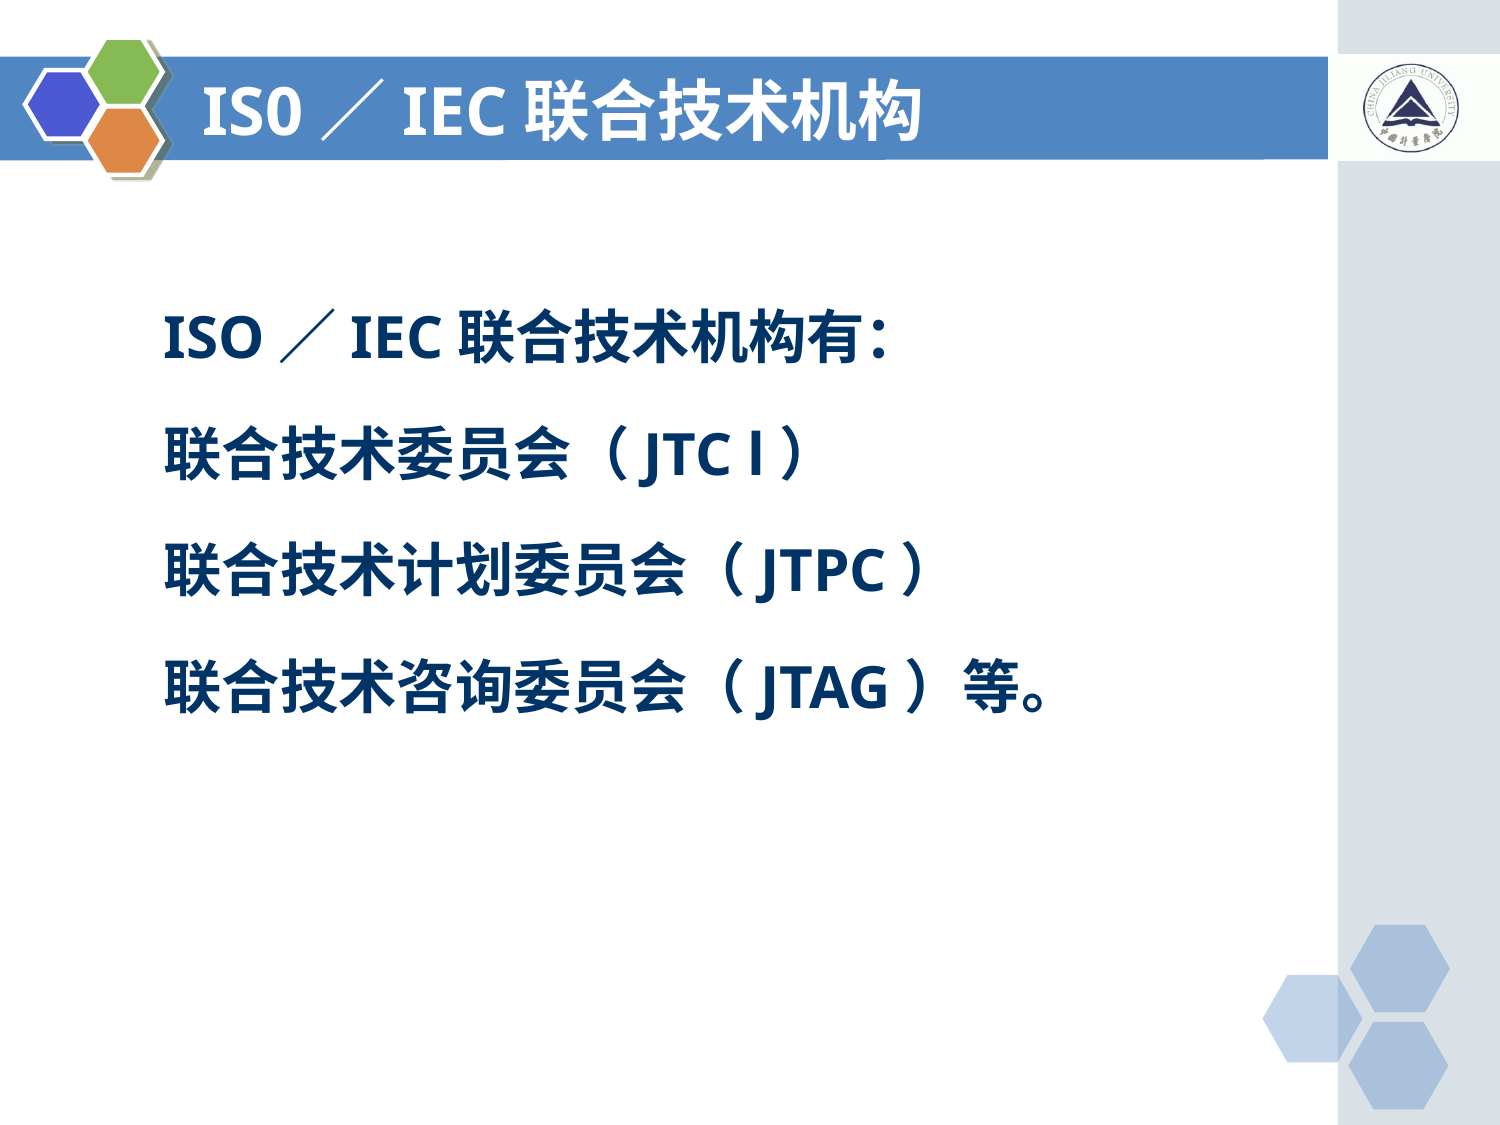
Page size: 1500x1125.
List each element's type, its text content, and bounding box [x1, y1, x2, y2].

title IS0／IEC联合技术机构 [187, 62, 1288, 156]
list ISO／IEC联合技术机构有： 联合技术委员会（JTC l） 联合技术计划委员会（JTPC） 联合技术咨询委员会（JTAG）等。 [74, 257, 1266, 1038]
picture [1328, 54, 1500, 161]
